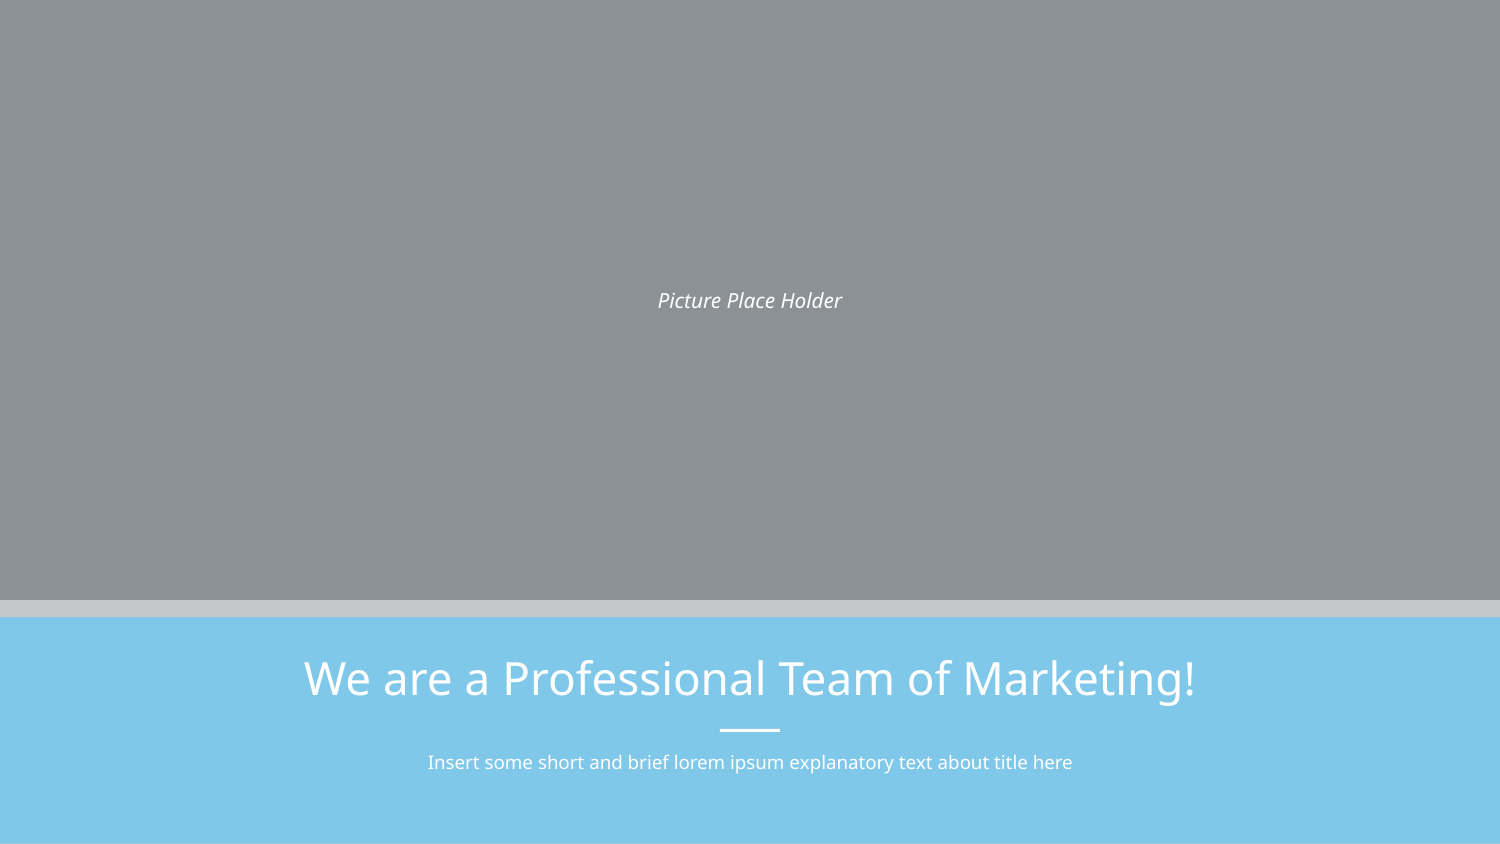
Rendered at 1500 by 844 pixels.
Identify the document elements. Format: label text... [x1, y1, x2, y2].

text_box Picture Place Holder [508, 287, 992, 313]
text_box We are a Professional Team of Marketing! [119, 649, 1380, 716]
text_box [0, 617, 1500, 844]
text_box [0, 0, 1500, 600]
text_box [719, 728, 780, 732]
text_box [0, 600, 1500, 617]
text_box Insert some short and brief lorem ipsum explanatory text about title here [119, 750, 1380, 776]
